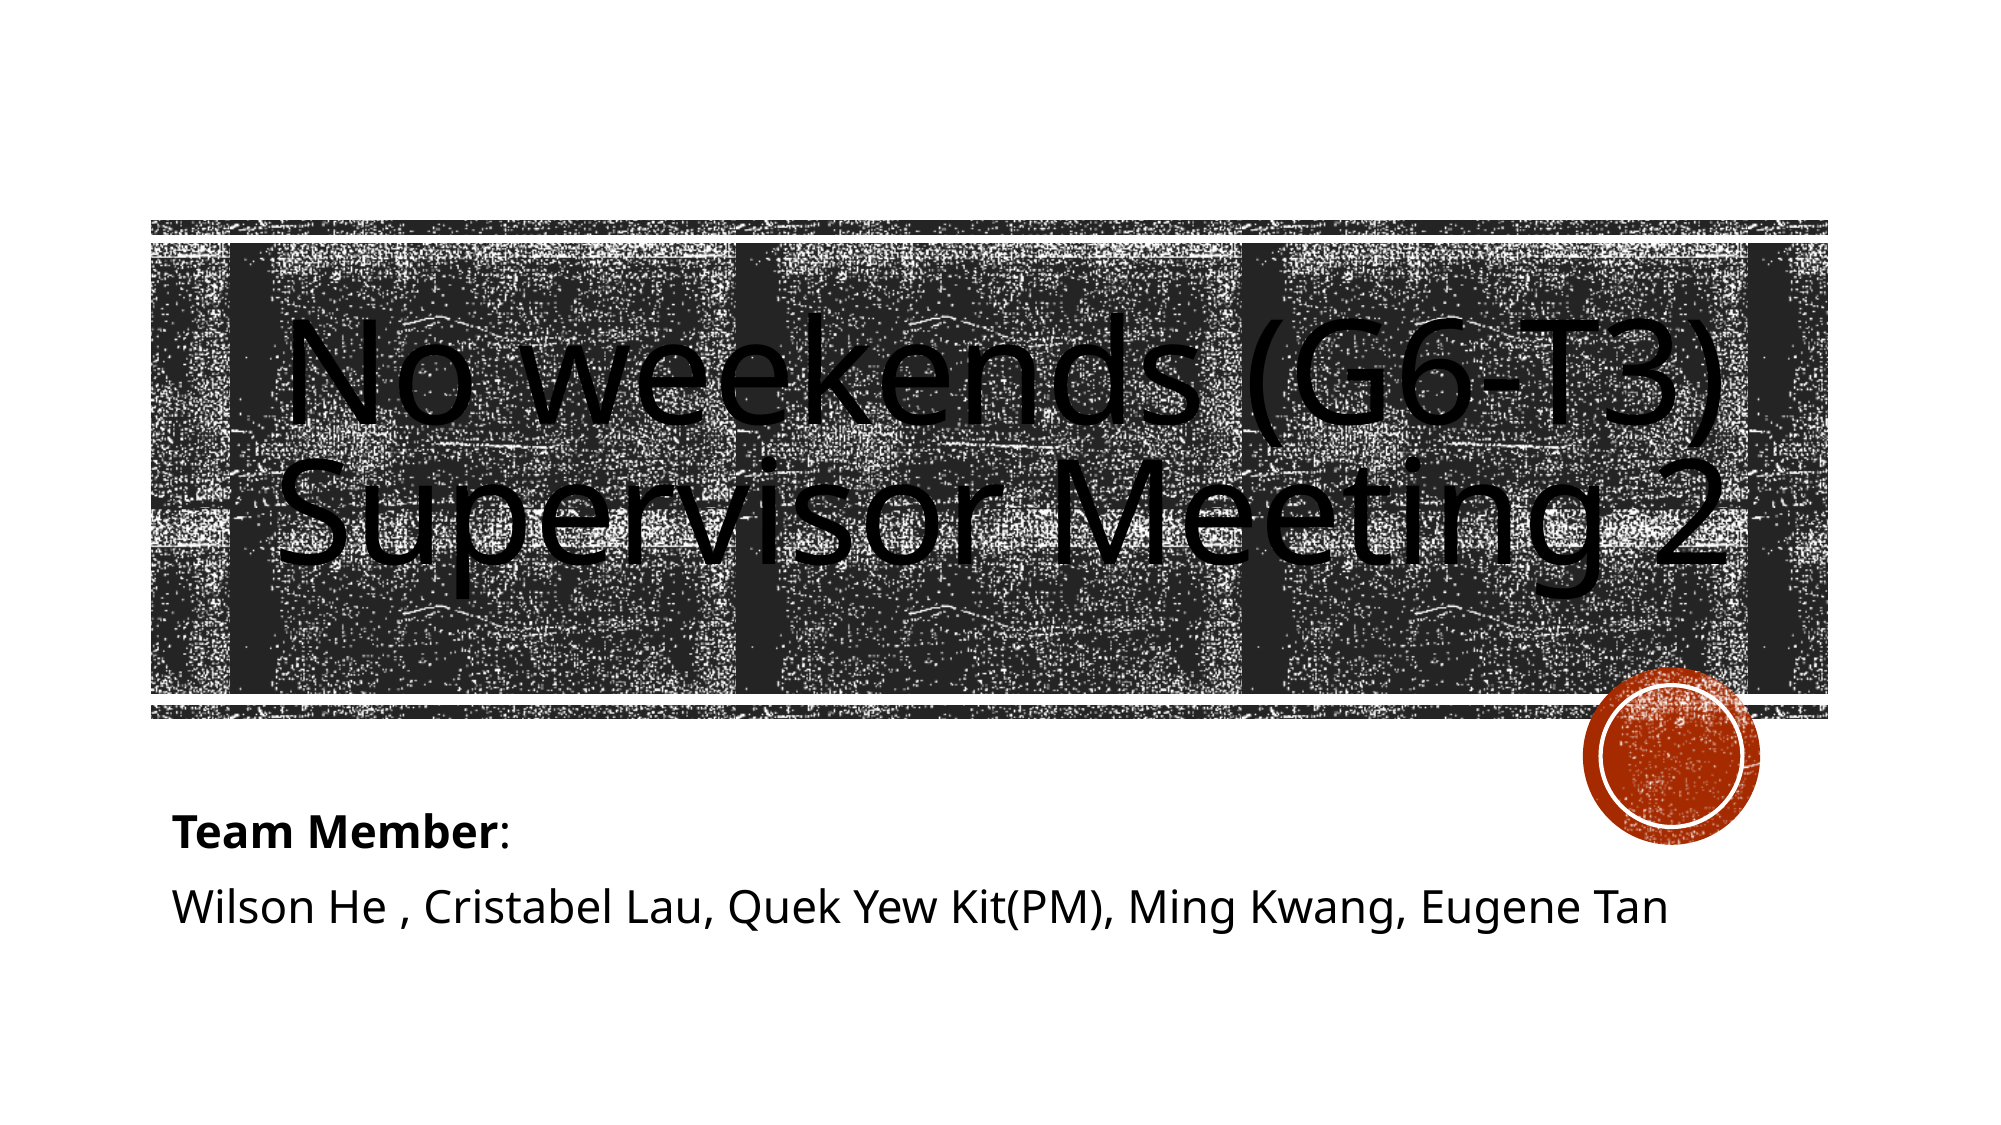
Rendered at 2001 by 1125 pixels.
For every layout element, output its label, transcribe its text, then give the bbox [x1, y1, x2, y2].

subtitle Team Member: Wilson He , Cristabel Lau, Quek Yew Kit(PM), Ming Kwang, Eugene Tan [156, 722, 1714, 1093]
title No weekends (G6-T3) Supervisor Meeting 2 [229, 303, 1780, 603]
